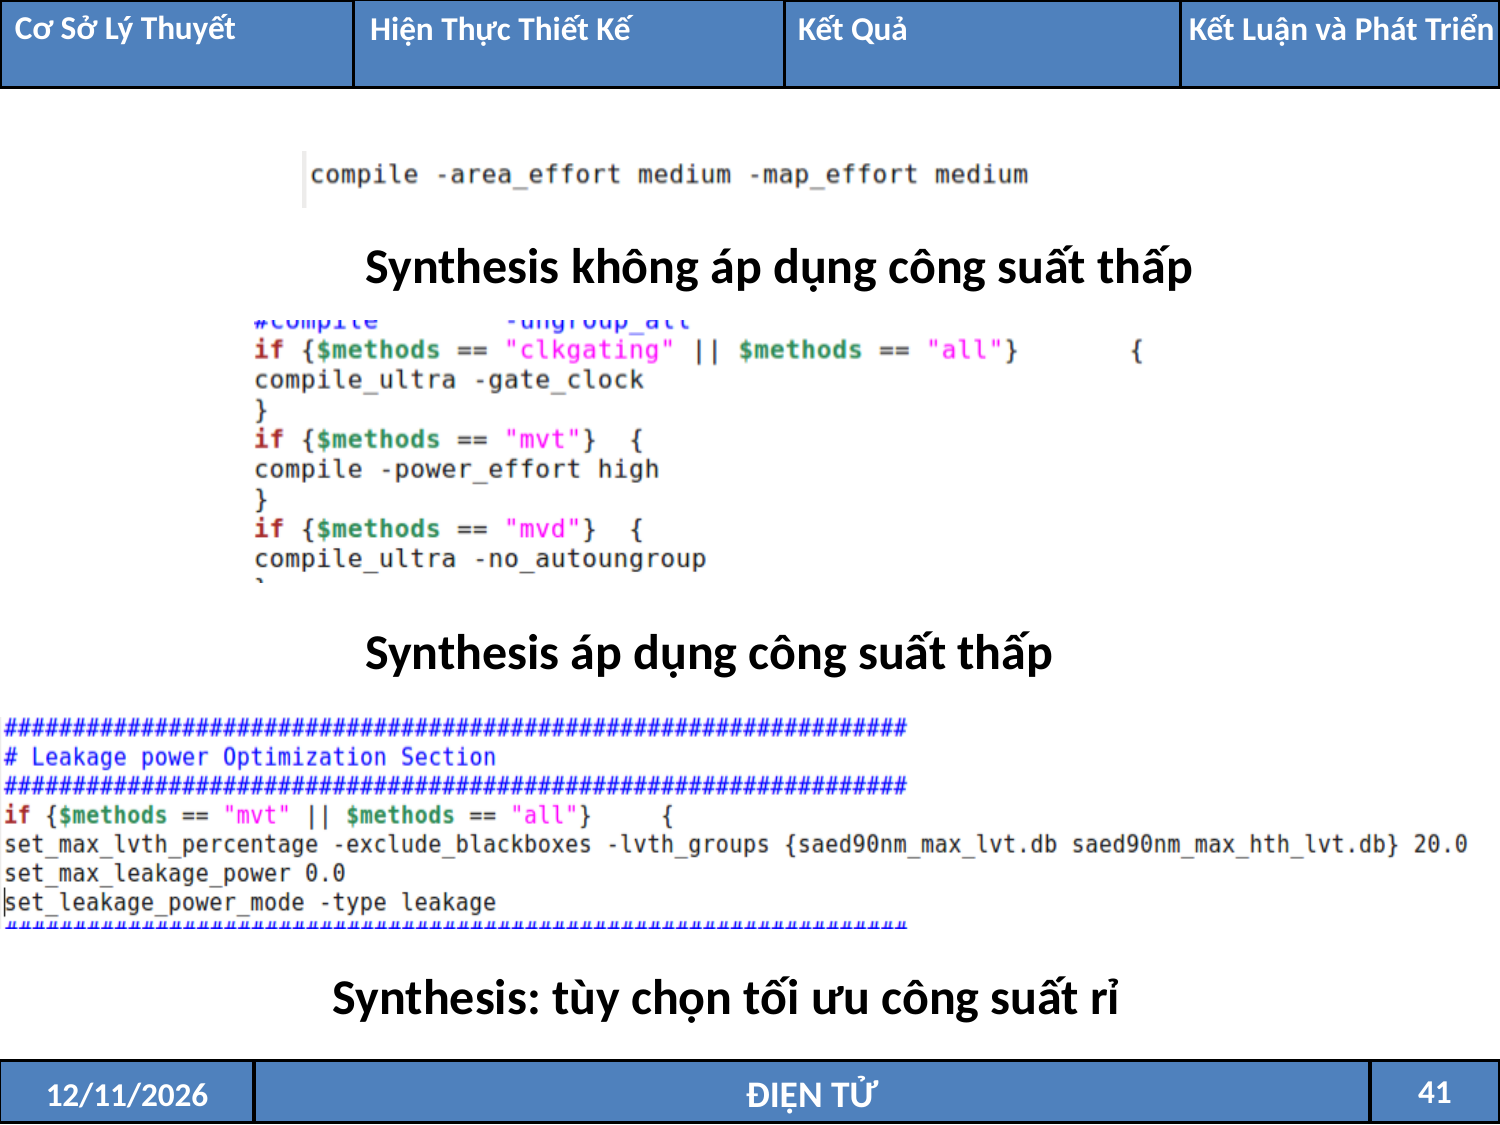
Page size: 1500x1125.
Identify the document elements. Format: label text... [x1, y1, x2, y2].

text_box Synthesis: tùy chọn tối ưu công suất rỉ [318, 956, 1136, 1032]
slide_number 41 [1369, 1060, 1500, 1121]
picture [0, 717, 1500, 929]
picture [302, 151, 1043, 208]
picture [254, 320, 1156, 583]
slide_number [0, 1062, 255, 1123]
text_box Synthesis áp dụng công suất thấp [350, 612, 1069, 688]
text_box Synthesis không áp dụng công suất thấp [350, 226, 1209, 301]
